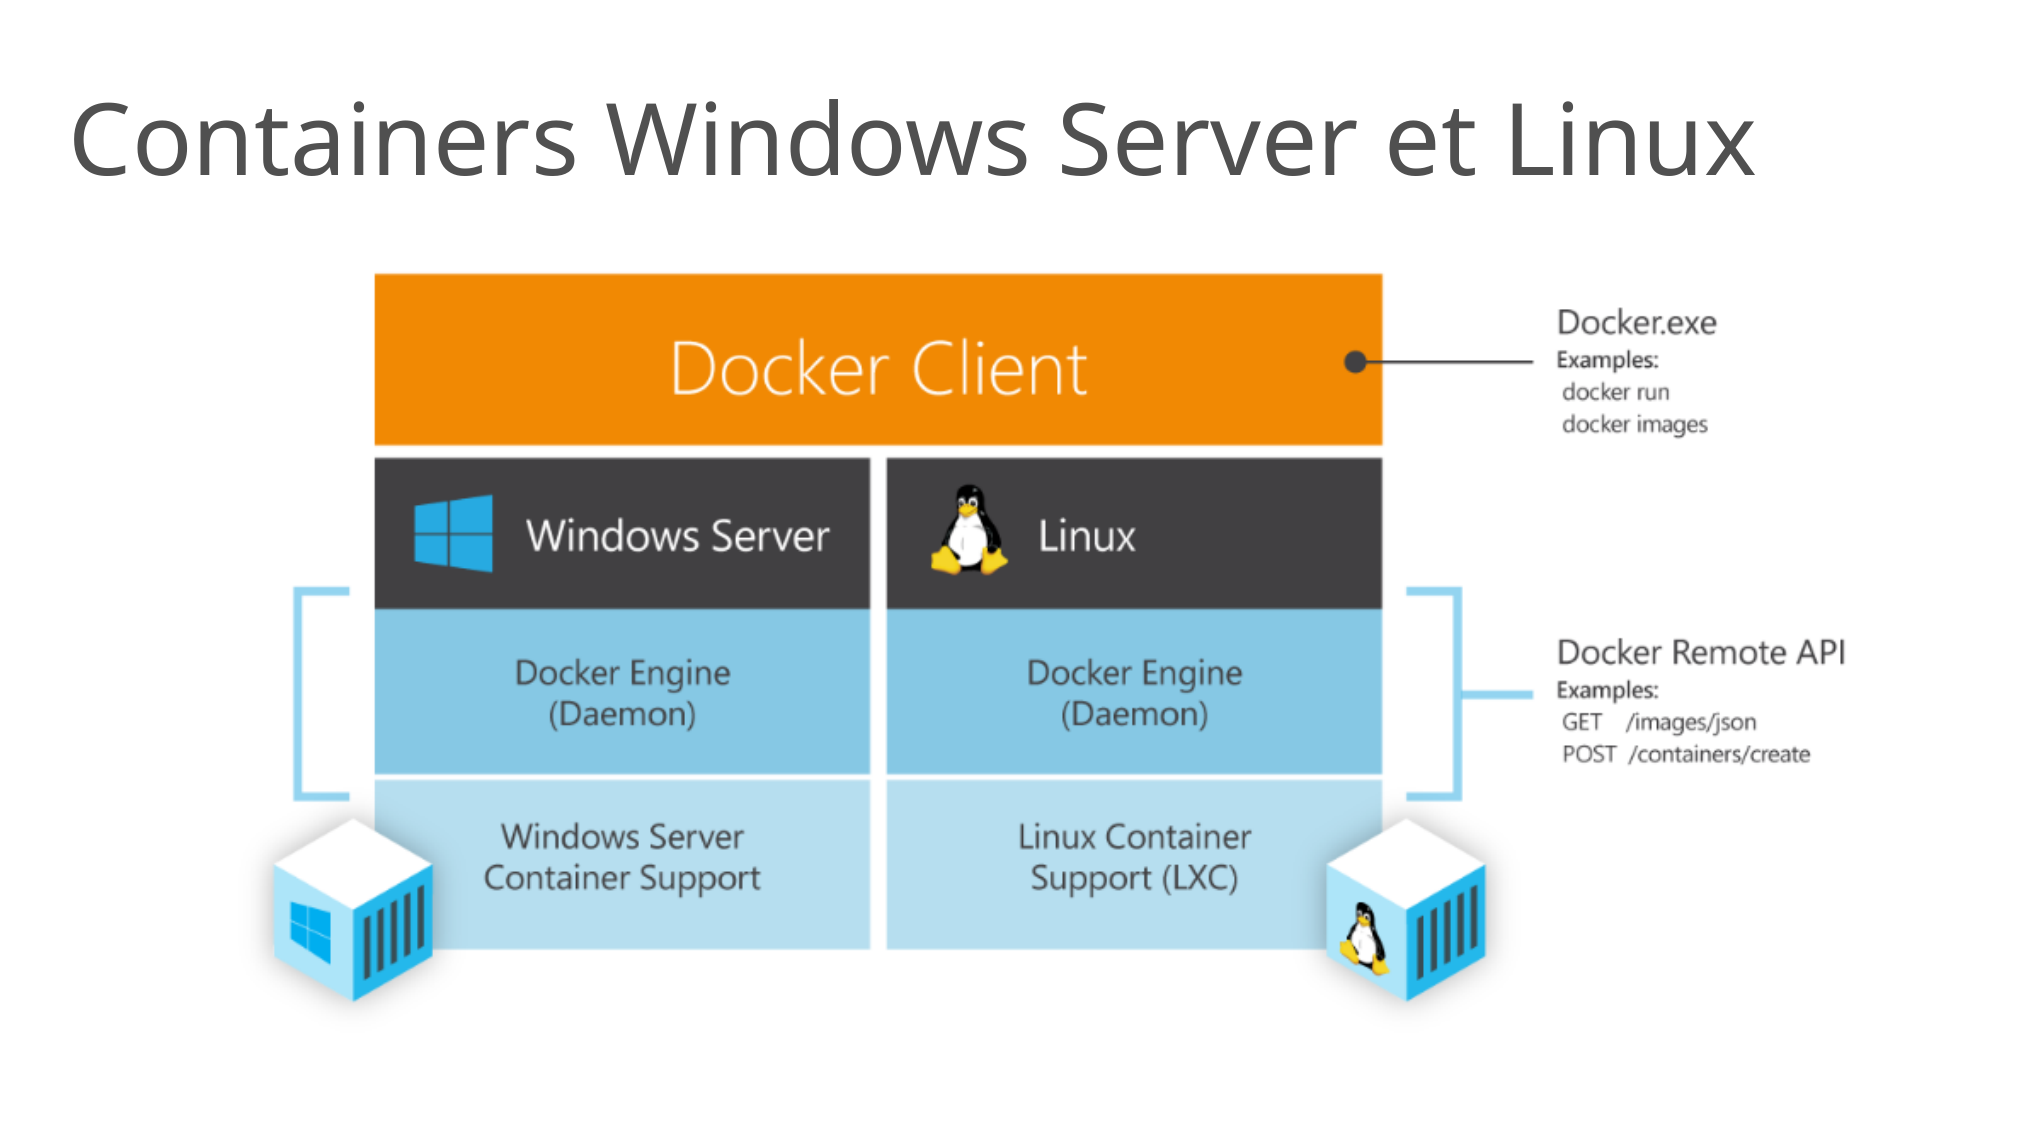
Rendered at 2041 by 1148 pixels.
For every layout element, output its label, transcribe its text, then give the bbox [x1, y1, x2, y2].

picture [210, 228, 1897, 1044]
list Containers Windows Server et Linux [68, 60, 1869, 229]
